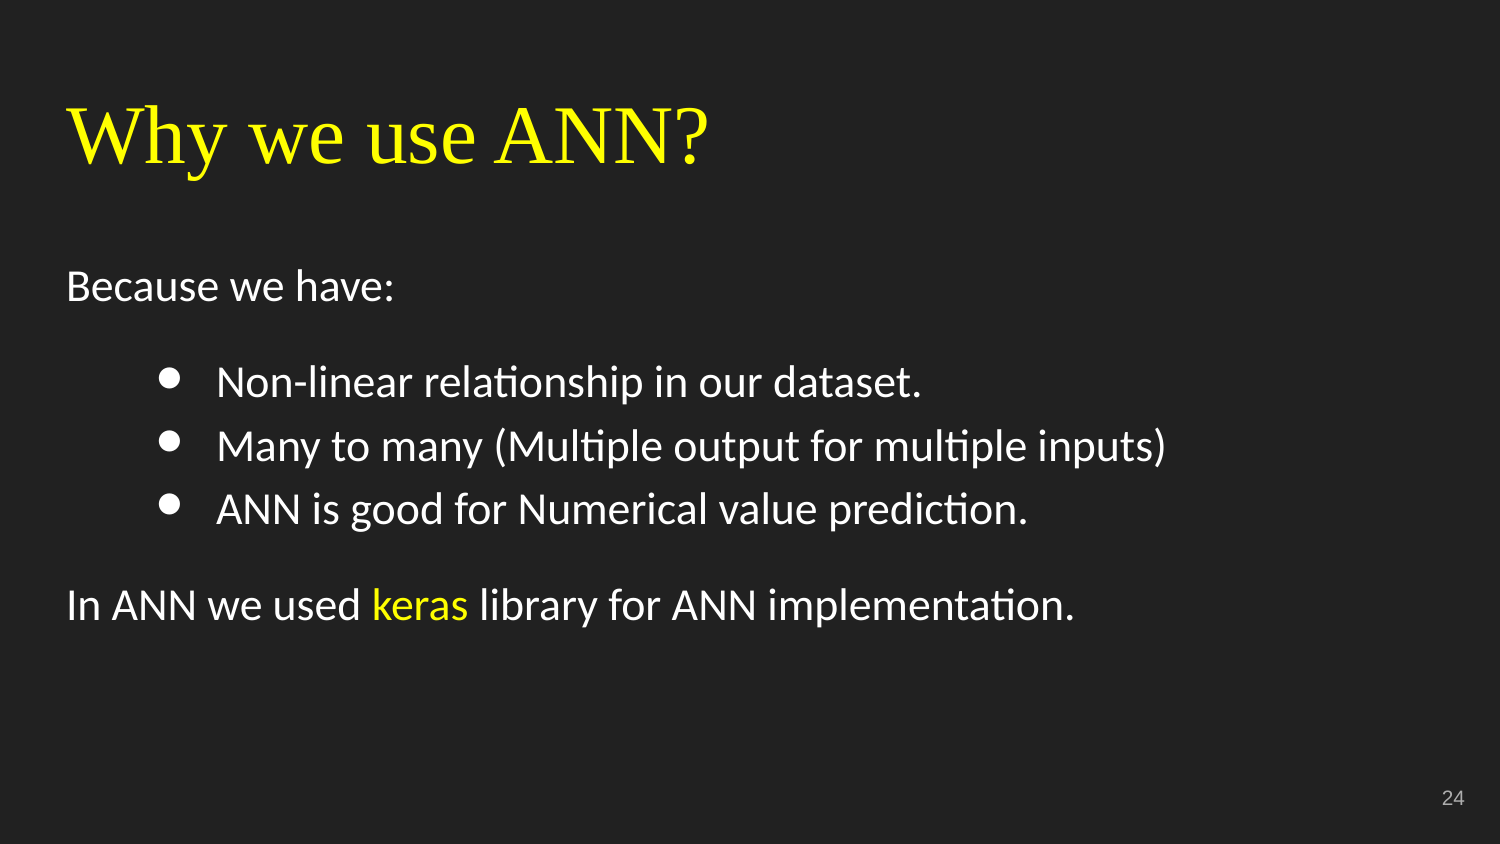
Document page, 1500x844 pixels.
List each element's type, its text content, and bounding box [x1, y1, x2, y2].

slide_number ‹#› [1389, 764, 1480, 830]
title Why we use ANN? [51, 64, 1449, 159]
list Because we have: Non-linear relationship in our dataset. Many to many (Multiple output for multiple inputs) ANN is good for Numerical value prediction. In ANN we used keras library for ANN implementation. [51, 232, 1449, 750]
